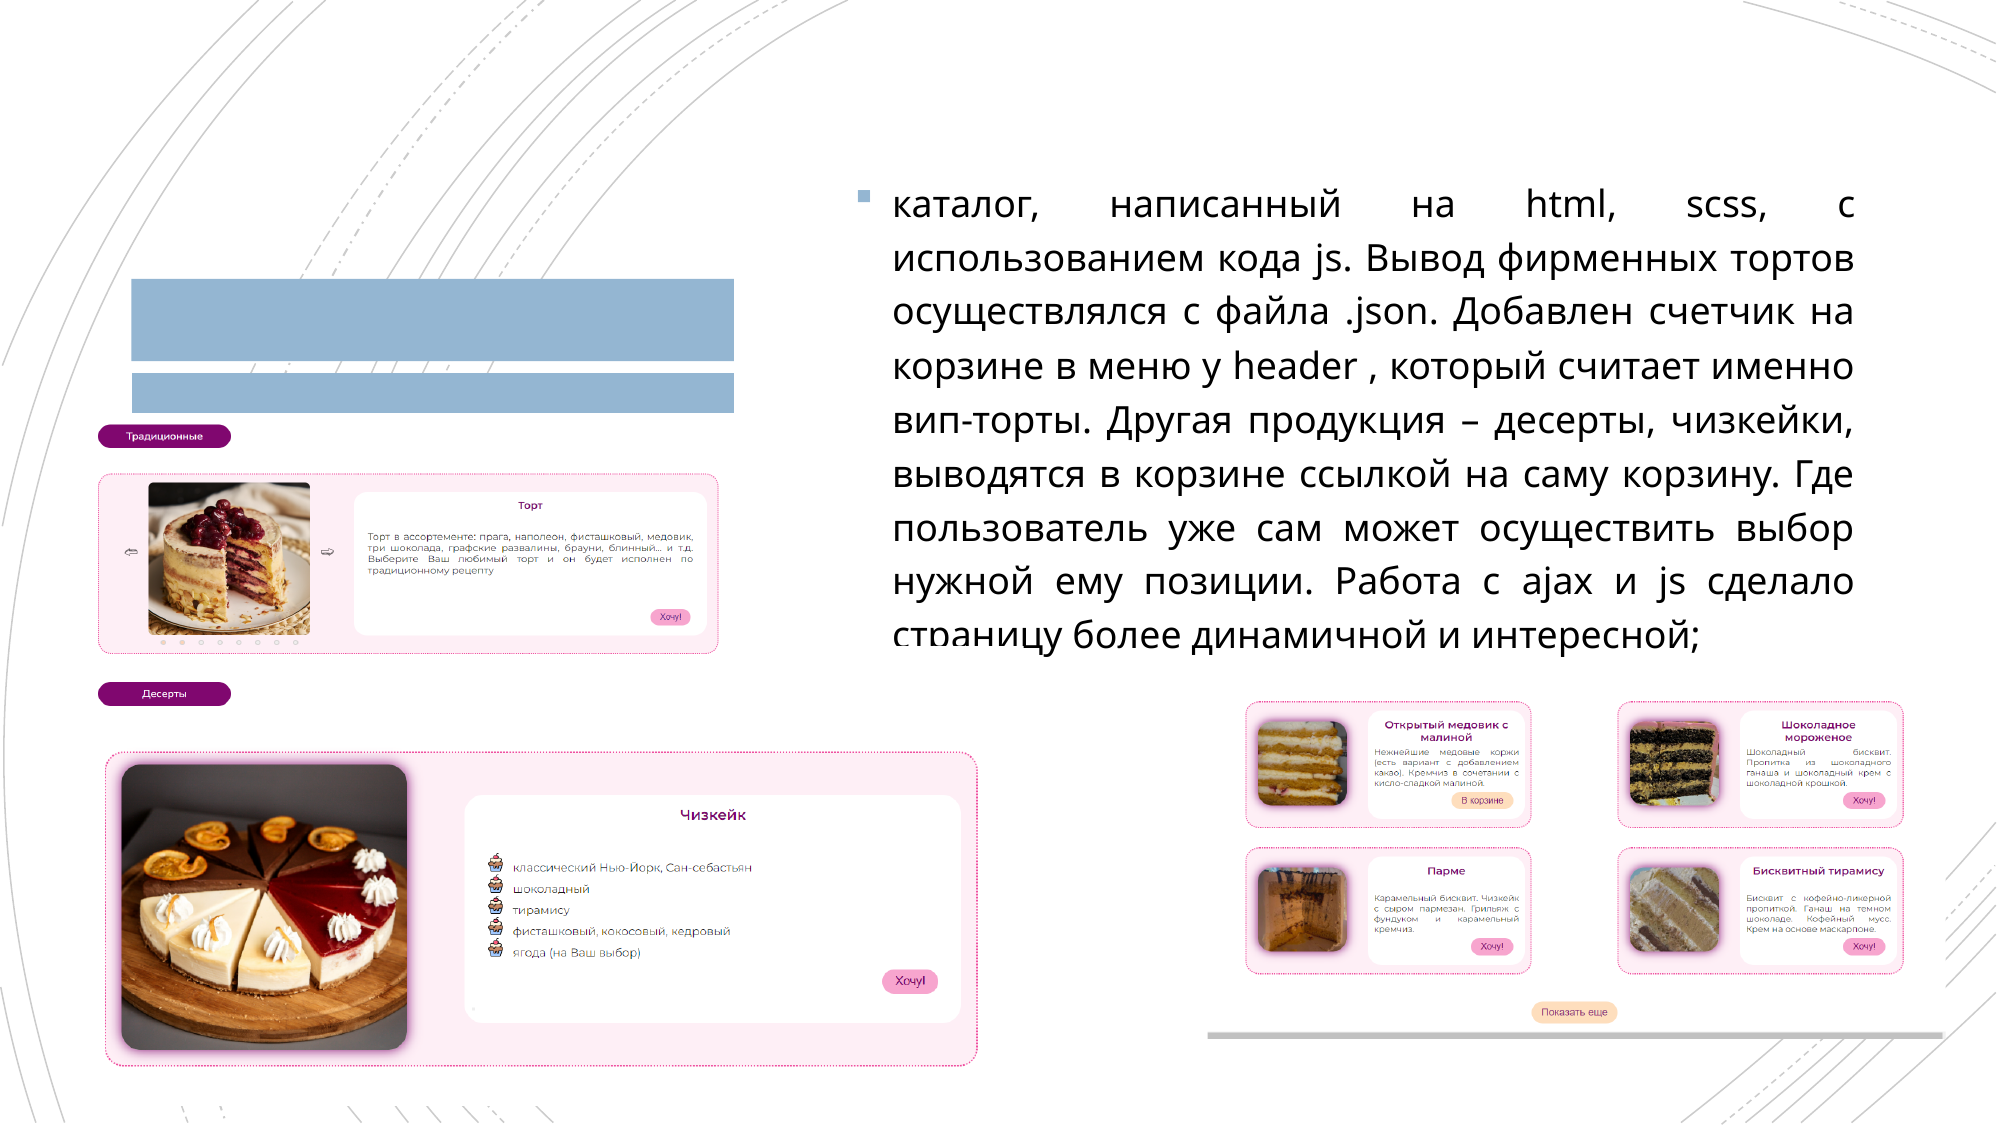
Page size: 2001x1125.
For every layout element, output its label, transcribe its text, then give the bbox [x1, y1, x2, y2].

picture [1207, 695, 1946, 1039]
list каталог, написанный на html, scss, с использованием кода js. Вывод фирменных тортов осуществлялся с файла .json. Добавлен счетчик на корзине в меню у header , который считает именно вип-торты. Другая продукция – десерты, чизкейки, выводятся в корзине ссылкой на саму корзину. Где пользователь уже сам может осуществить выбор нужной ему позиции. Работа с ajax и js сделало страницу более динамичной и интересной; [839, 131, 1871, 696]
picture [63, 413, 1024, 1107]
